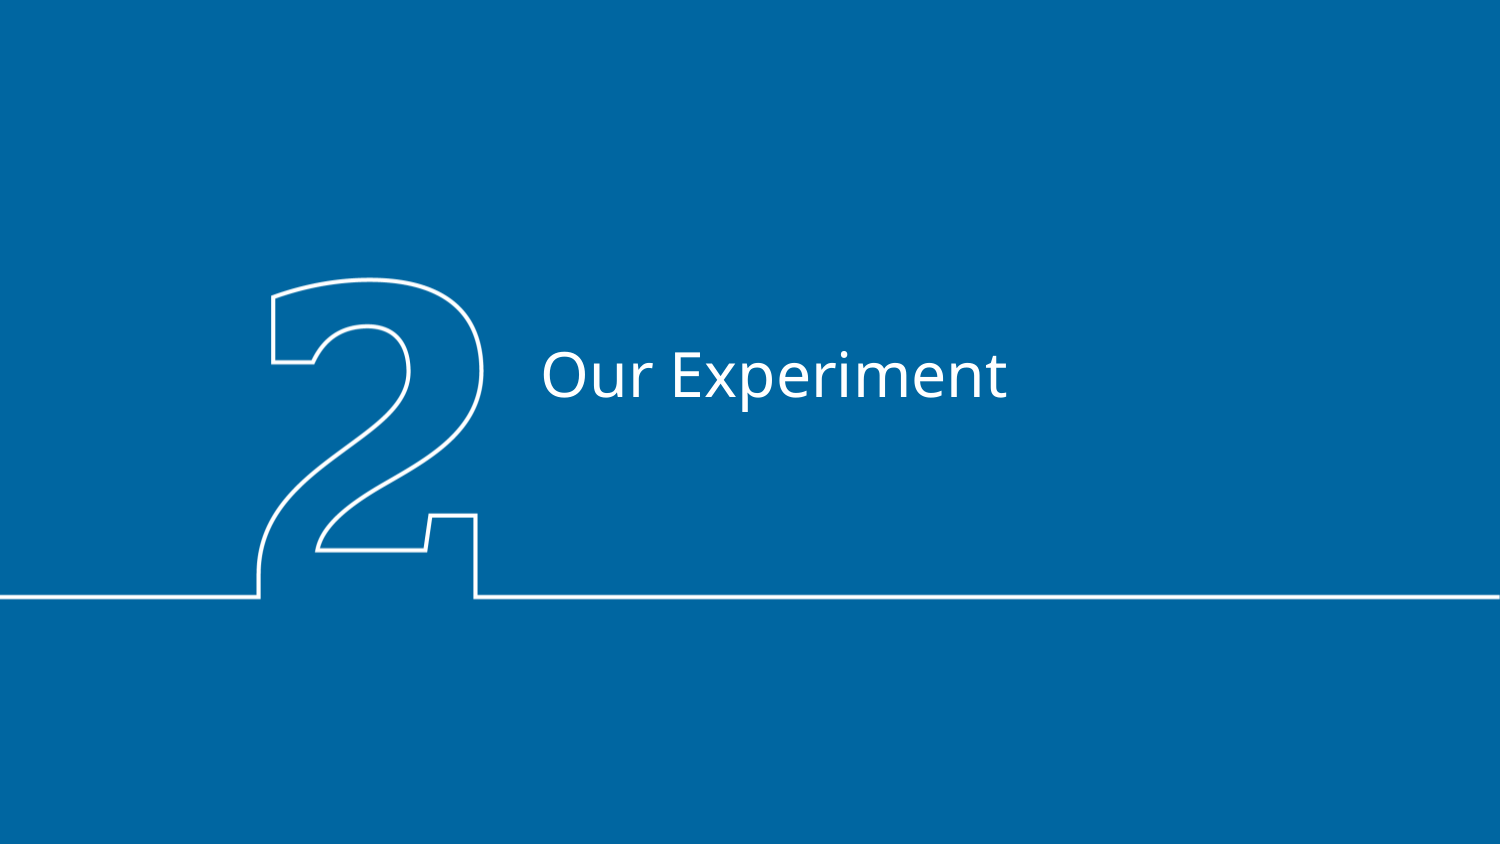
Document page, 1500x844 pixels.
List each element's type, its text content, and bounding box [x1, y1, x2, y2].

picture [0, 0, 1500, 843]
title Our Experiment [525, 327, 1424, 505]
